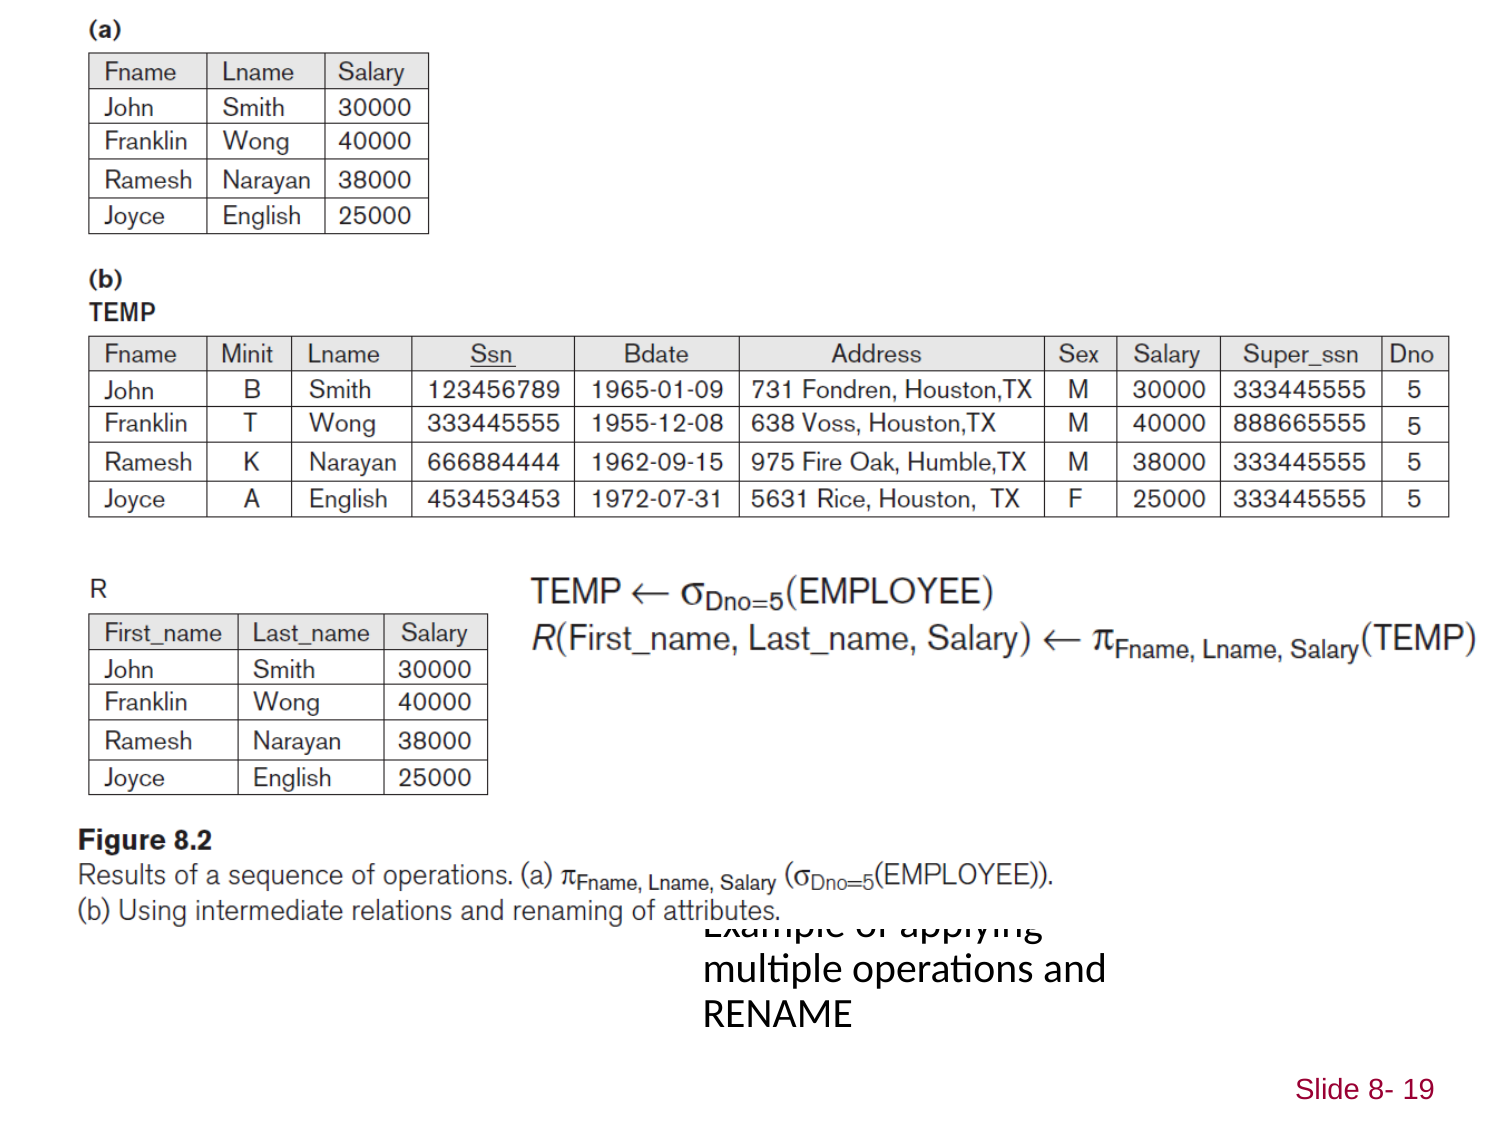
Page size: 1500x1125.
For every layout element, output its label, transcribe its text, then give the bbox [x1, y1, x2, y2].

title Example of applying multiple operations and RENAME [687, 938, 1188, 1101]
text_box Slide 8- ‹#› [1137, 1049, 1450, 1125]
picture [74, 9, 1499, 929]
